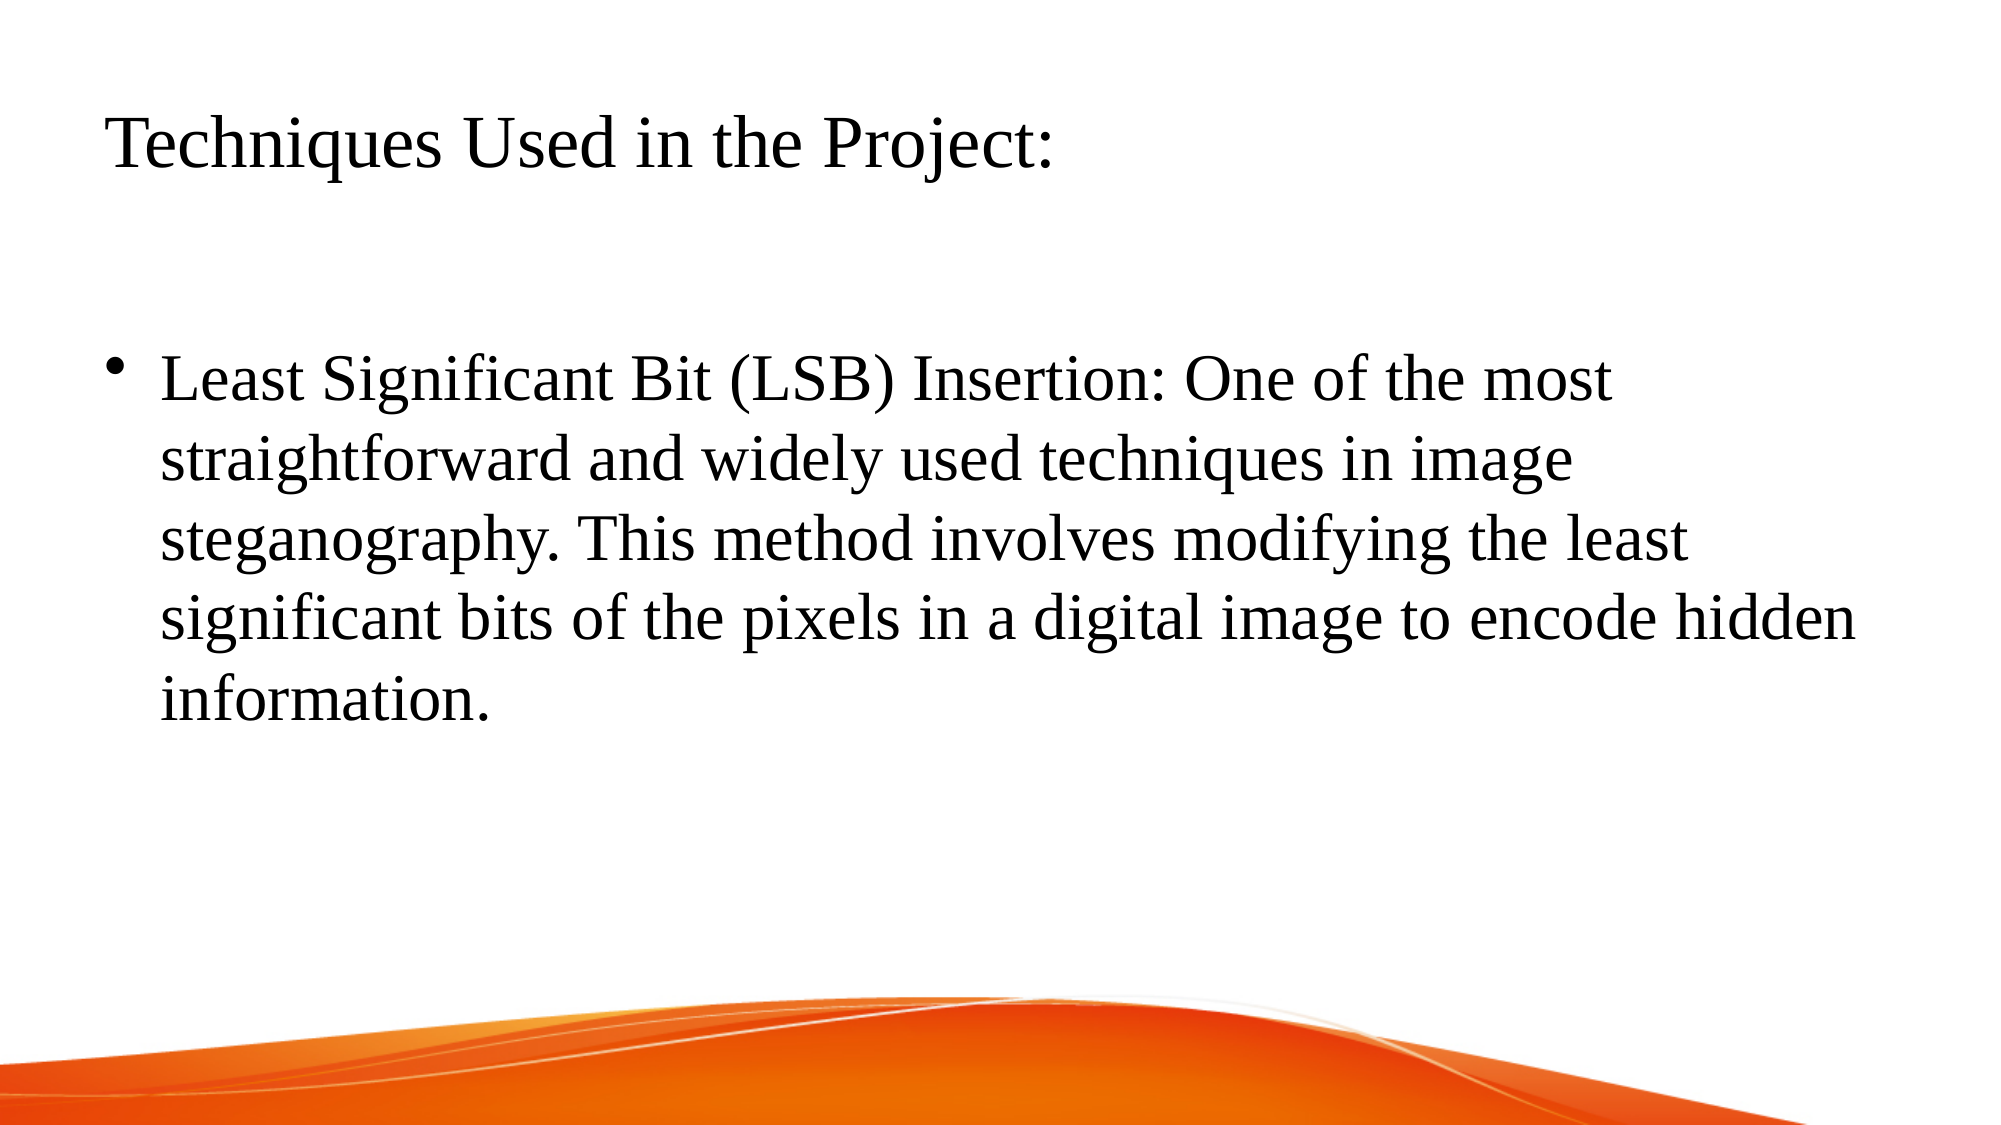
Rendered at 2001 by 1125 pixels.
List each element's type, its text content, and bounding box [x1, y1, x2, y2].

picture [0, 0, 2000, 1125]
title Techniques Used in the Project: [89, 30, 1901, 245]
list Least Significant Bit (LSB) Insertion: One of the most straightforward and widely used techniques in image steganography. This method involves modifying the least significant bits of the pixels in a digital image to encode hidden information. [89, 325, 1901, 1006]
